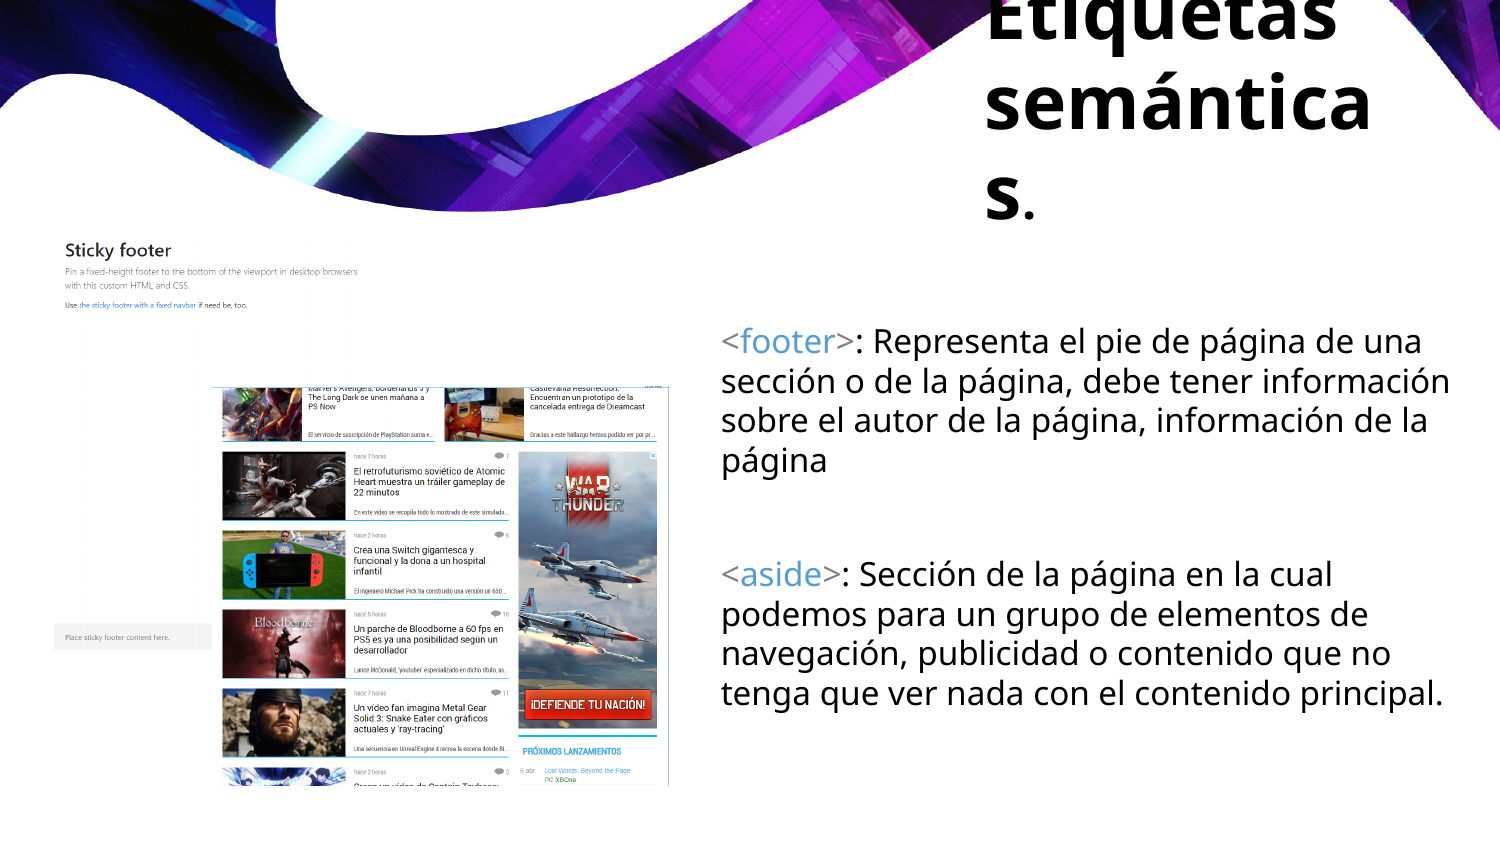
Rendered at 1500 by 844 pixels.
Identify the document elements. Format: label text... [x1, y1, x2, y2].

text_box <footer>: Representa el pie de página de una sección o de la página, debe tener información sobre el autor de la página, información de la página <aside>: Sección de la página en la cual podemos para un grupo de elementos de navegación, publicidad o contenido que no tenga que ver nada con el contenido principal. [705, 304, 1479, 619]
title Etiquetas semánticas. [969, 31, 1418, 168]
picture [0, 0, 1500, 844]
